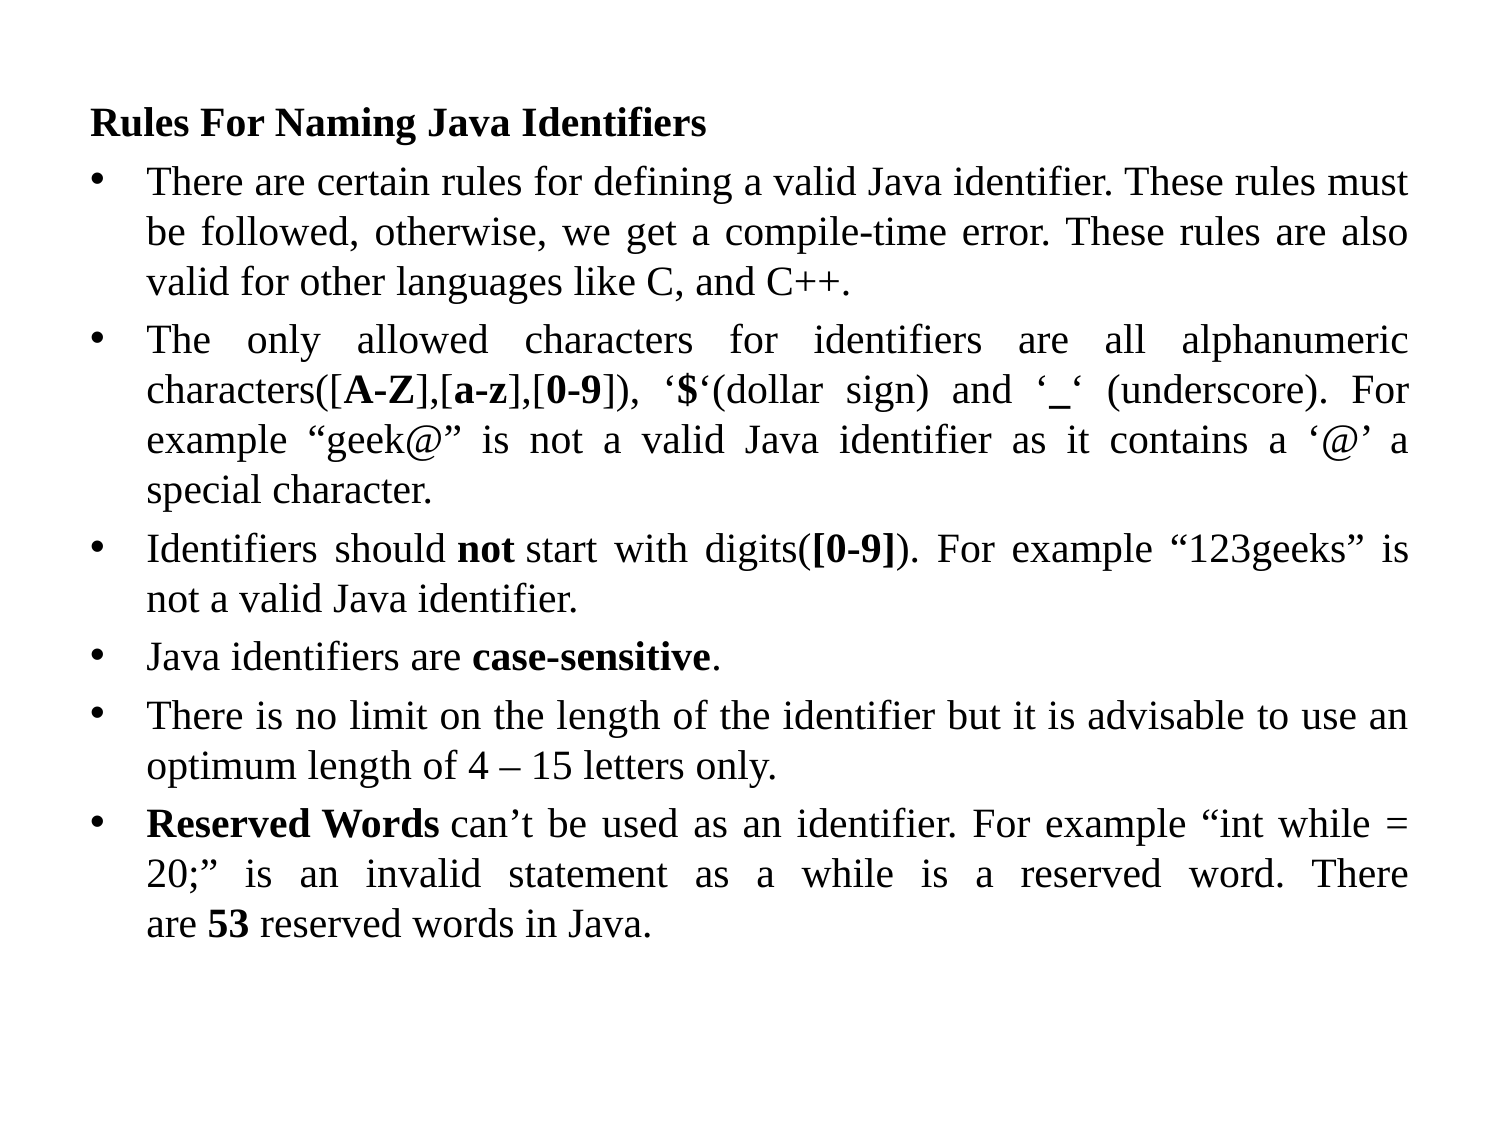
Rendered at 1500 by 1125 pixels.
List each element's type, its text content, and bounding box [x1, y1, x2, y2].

list Rules For Naming Java Identifiers There are certain rules for defining a valid Java identifier. These rules must be followed, otherwise, we get a compile-time error. These rules are also valid for other languages like C, and C++. The only allowed characters for identifiers are all alphanumeric characters([A-Z],[a-z],[0-9]), ‘$‘(dollar sign) and ‘_‘ (underscore). For example “geek@” is not a valid Java identifier as it contains a ‘@’ a special character. Identifiers should not start with digits([0-9]). For example “123geeks” is not a valid Java identifier. Java identifiers are case-sensitive. There is no limit on the length of the identifier but it is advisable to use an optimum length of 4 – 15 letters only. Reserved Words can’t be used as an identifier. For example “int while = 20;” is an invalid statement as a while is a reserved word. There are 53 reserved words in Java. [75, 87, 1425, 1005]
